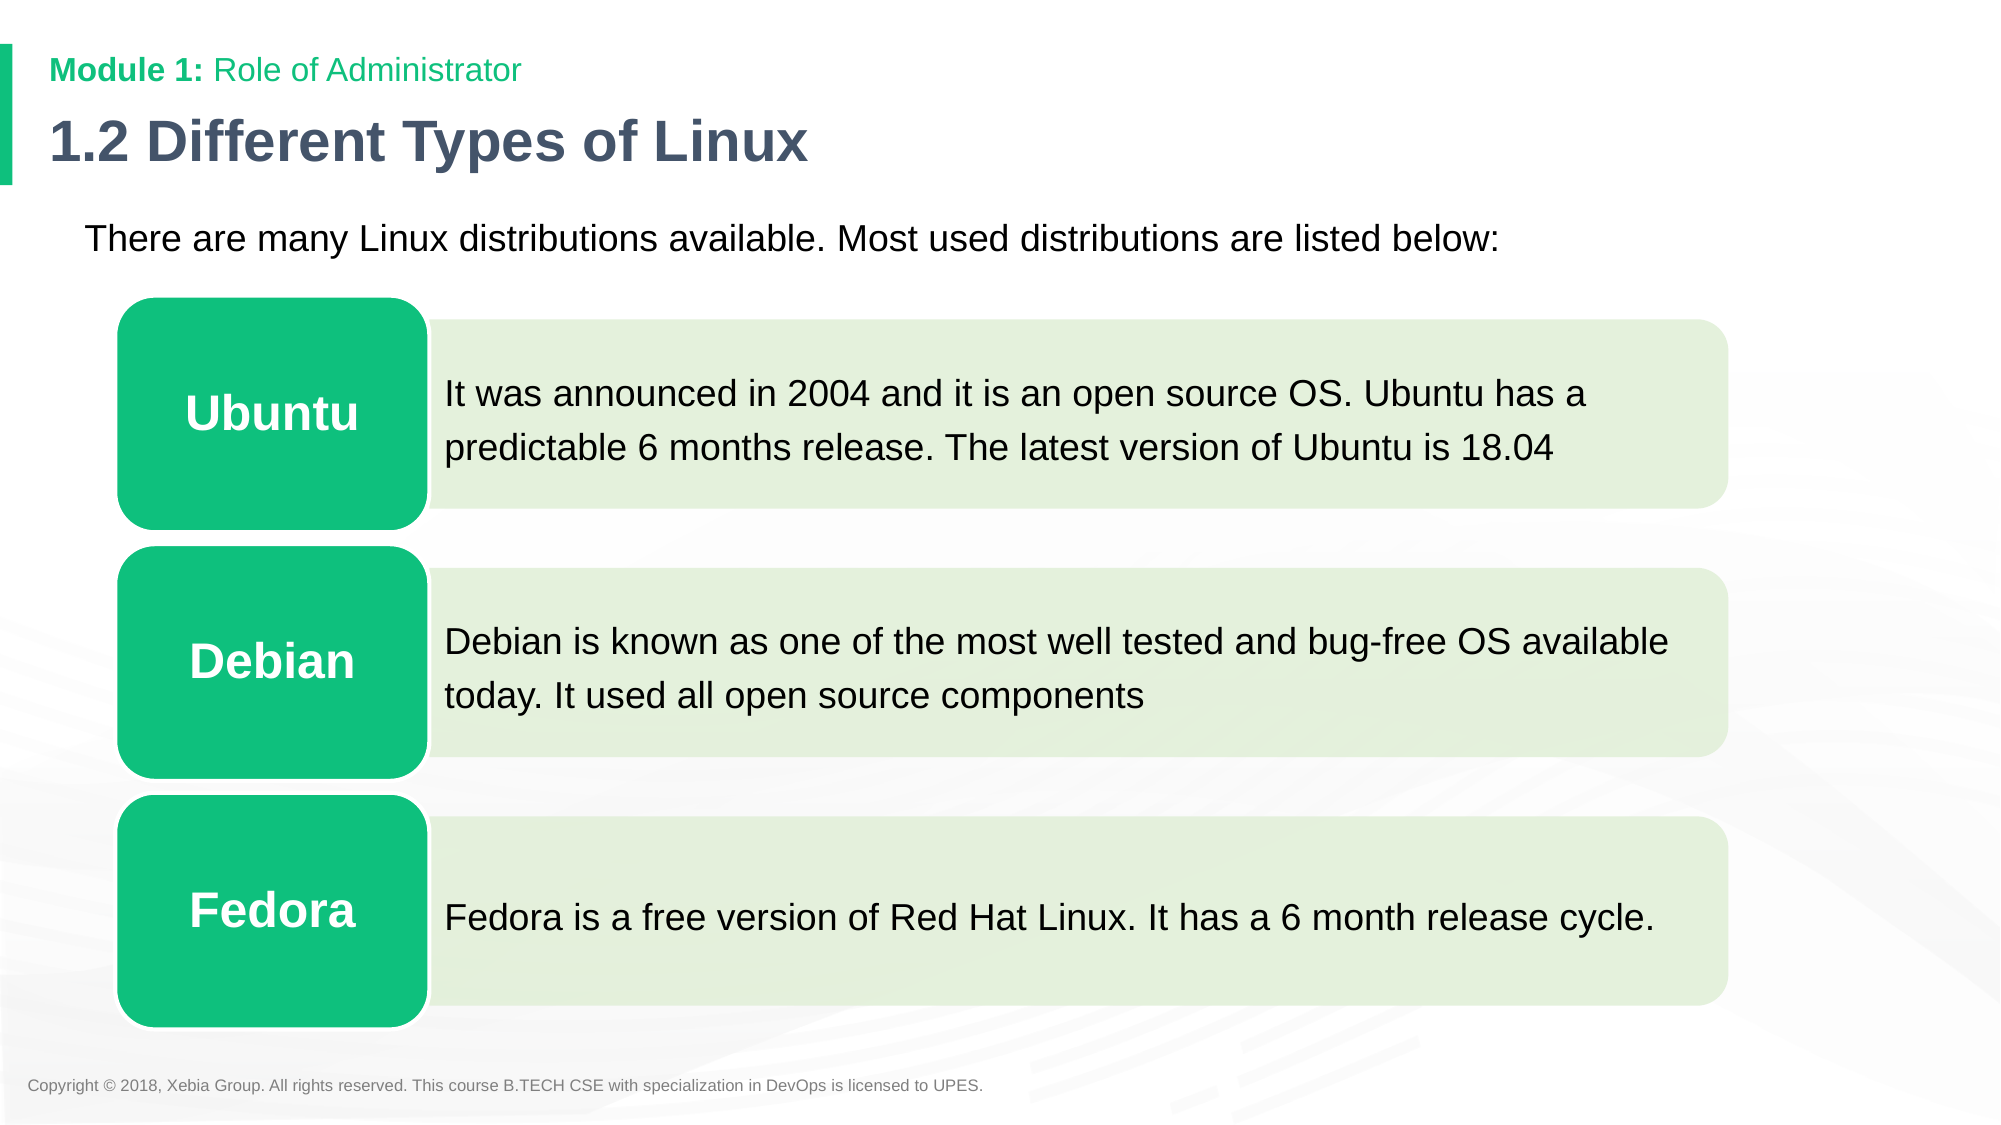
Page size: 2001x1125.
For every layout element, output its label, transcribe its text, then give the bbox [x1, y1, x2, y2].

text_box It was announced in 2004 and it is an open source OS. Ubuntu has a predictable 6 months release. The latest version of Ubuntu is 18.04 [428, 317, 1731, 511]
title 1.2 Different Types of Linux [34, 103, 1760, 185]
text_box Fedora [113, 790, 432, 1032]
text_box Debian [113, 542, 432, 783]
text_box Ubuntu [113, 293, 432, 535]
picture [0, 0, 2000, 1125]
text_box Fedora is a free version of Red Hat Linux. It has a 6 month release cycle. [428, 814, 1731, 1008]
list There are many Linux distributions available. Most used distributions are listed below: [84, 214, 1770, 1009]
text_box Debian is known as one of the most well tested and bug-free OS available today. It used all open source components [428, 565, 1731, 760]
